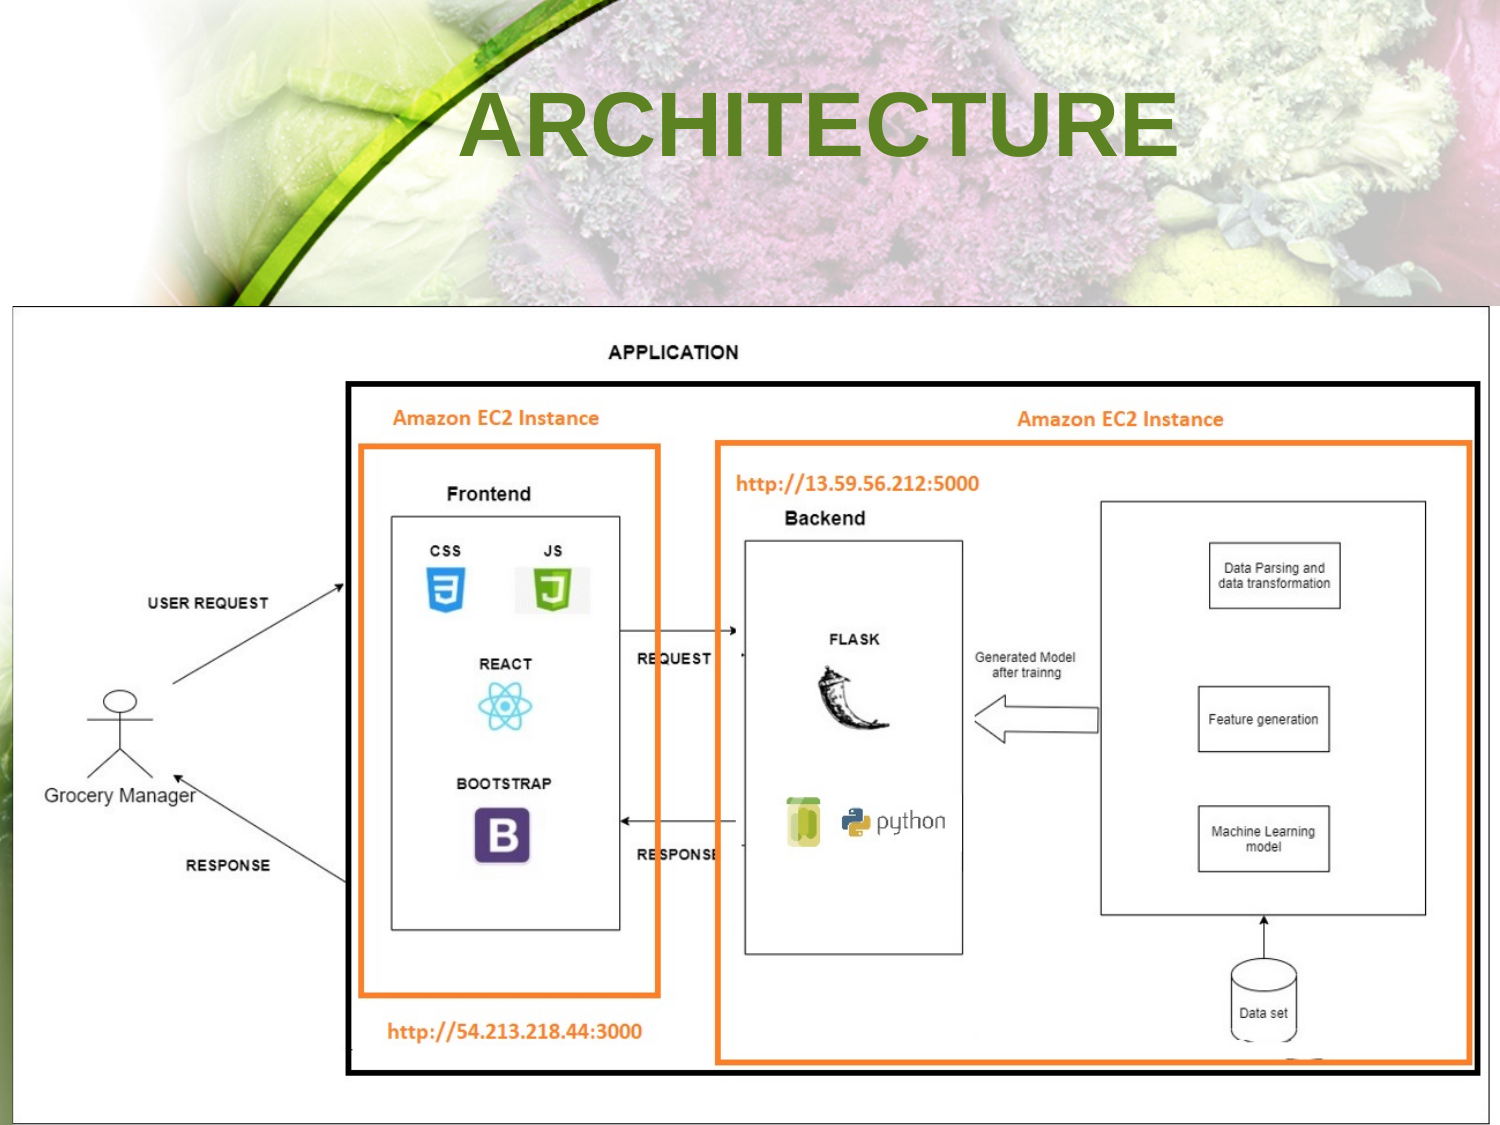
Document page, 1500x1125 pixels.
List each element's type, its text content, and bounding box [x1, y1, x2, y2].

title ARCHITECTURE [442, 78, 1500, 162]
picture [0, 0, 1500, 1125]
